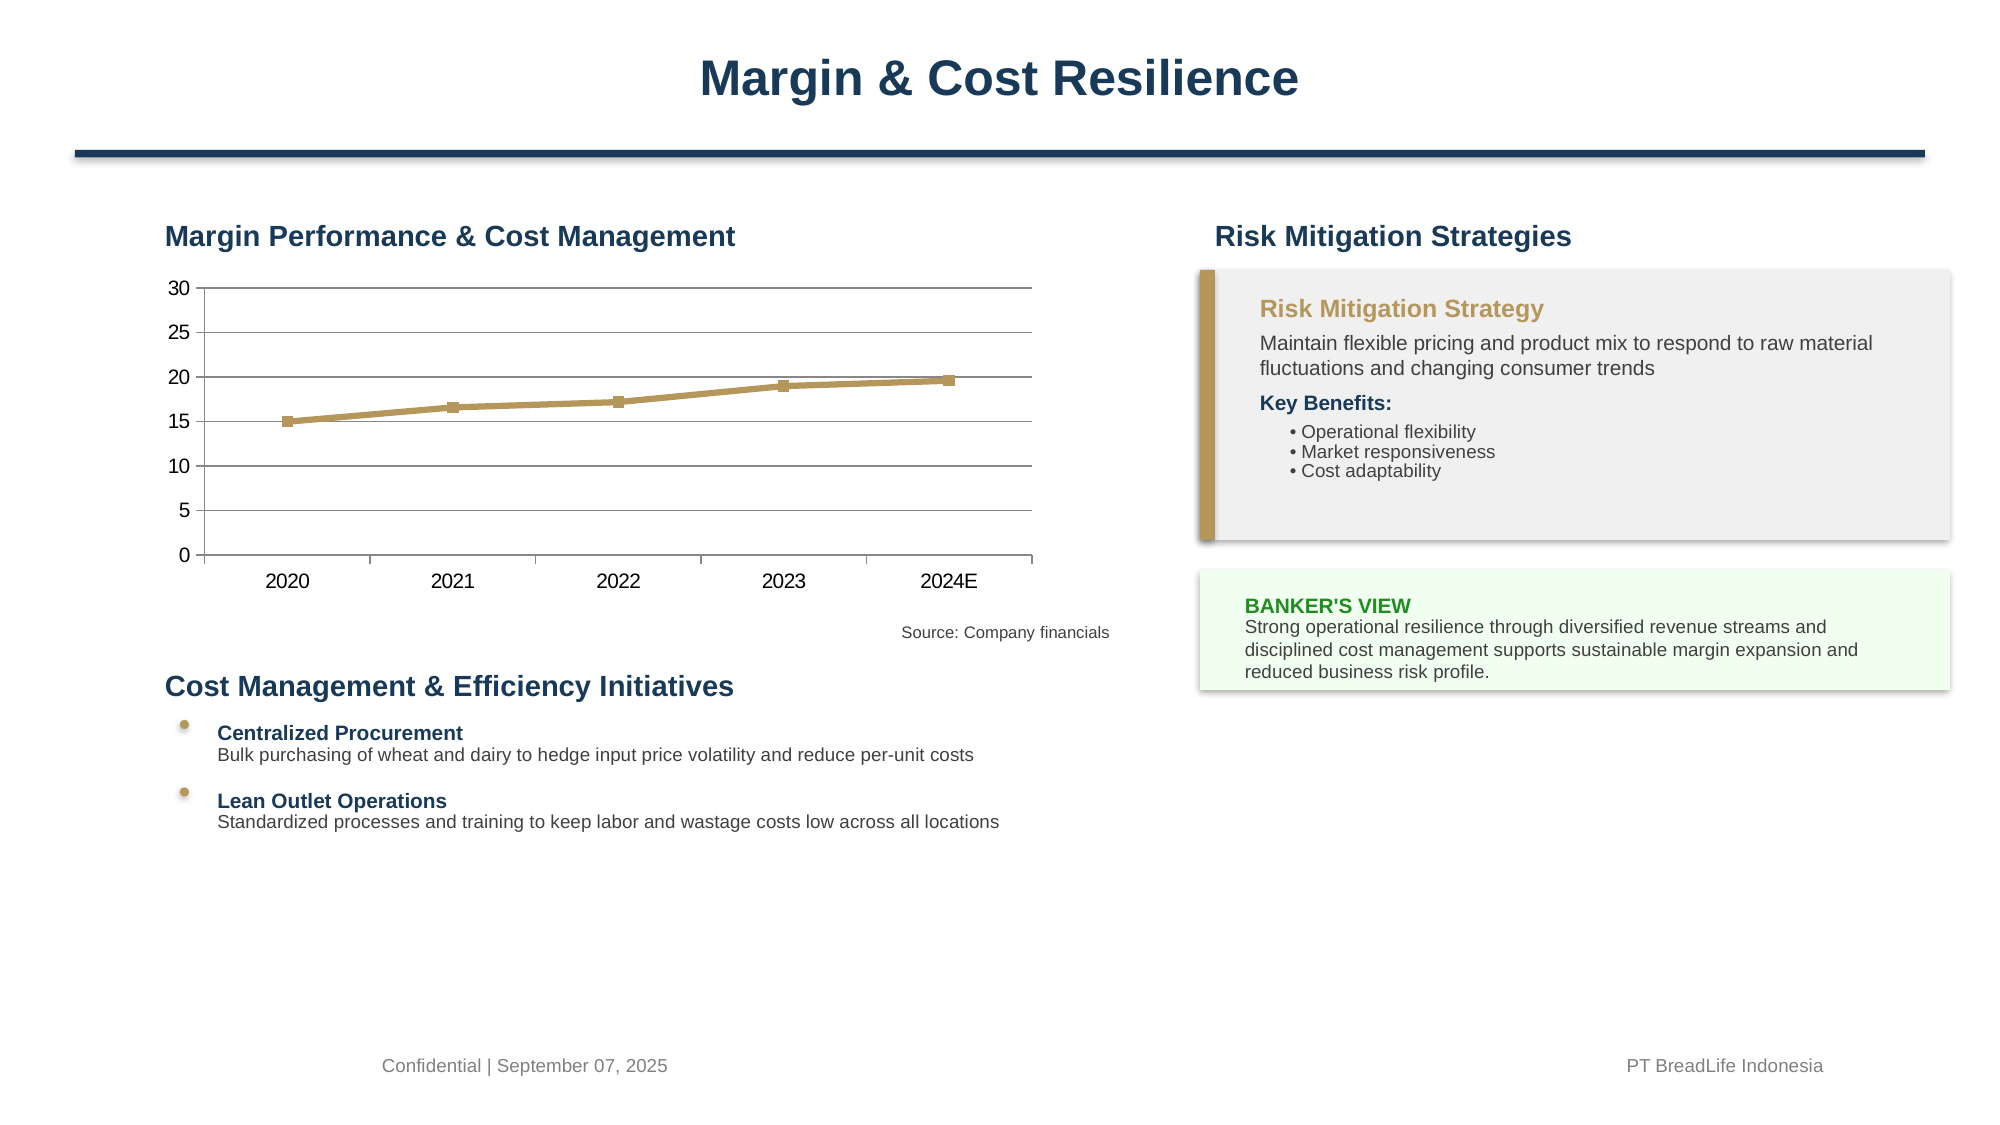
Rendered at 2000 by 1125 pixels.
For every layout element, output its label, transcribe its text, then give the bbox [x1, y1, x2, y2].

text_box [179, 786, 190, 798]
text_box Bulk purchasing of wheat and dairy to hedge input price volatility and reduce per-unit costs [202, 735, 1028, 773]
text_box [1199, 269, 1216, 541]
text_box Confidential | September 07, 2025 [367, 1046, 683, 1084]
text_box [1216, 269, 1951, 541]
text_box BANKER'S VIEW [1229, 585, 1920, 607]
text_box Margin Performance & Cost Management [149, 209, 1050, 260]
text_box [1199, 569, 1951, 691]
text_box Key Benefits: [1244, 382, 1920, 423]
text_box • Cost adaptability [1274, 451, 1920, 489]
text_box Risk Mitigation Strategy [1244, 285, 1920, 322]
text_box Centralized Procurement [202, 712, 1028, 735]
text_box • Market responsiveness [1274, 431, 1920, 451]
text_box Risk Mitigation Strategies [1199, 209, 1950, 260]
chart [149, 269, 1051, 601]
text_box [179, 719, 190, 730]
text_box Source: Company financials [749, 614, 1125, 650]
text_box [74, 149, 1926, 158]
text_box Margin & Cost Resilience [699, 44, 1301, 105]
text_box PT BreadLife Indonesia [1611, 1046, 1839, 1084]
text_box Lean Outlet Operations [202, 780, 1028, 802]
text_box • Operational flexibility [1274, 412, 1920, 431]
text_box Standardized processes and training to keep labor and wastage costs low across all locations [202, 802, 1028, 840]
text_box Strong operational resilience through diversified revenue streams and disciplined cost management supports sustainable margin expansion and reduced business risk profile. [1229, 607, 1920, 690]
text_box Cost Management & Efficiency Initiatives [149, 659, 1050, 710]
text_box Maintain flexible pricing and product mix to respond to raw material fluctuations and changing consumer trends [1244, 322, 1920, 382]
